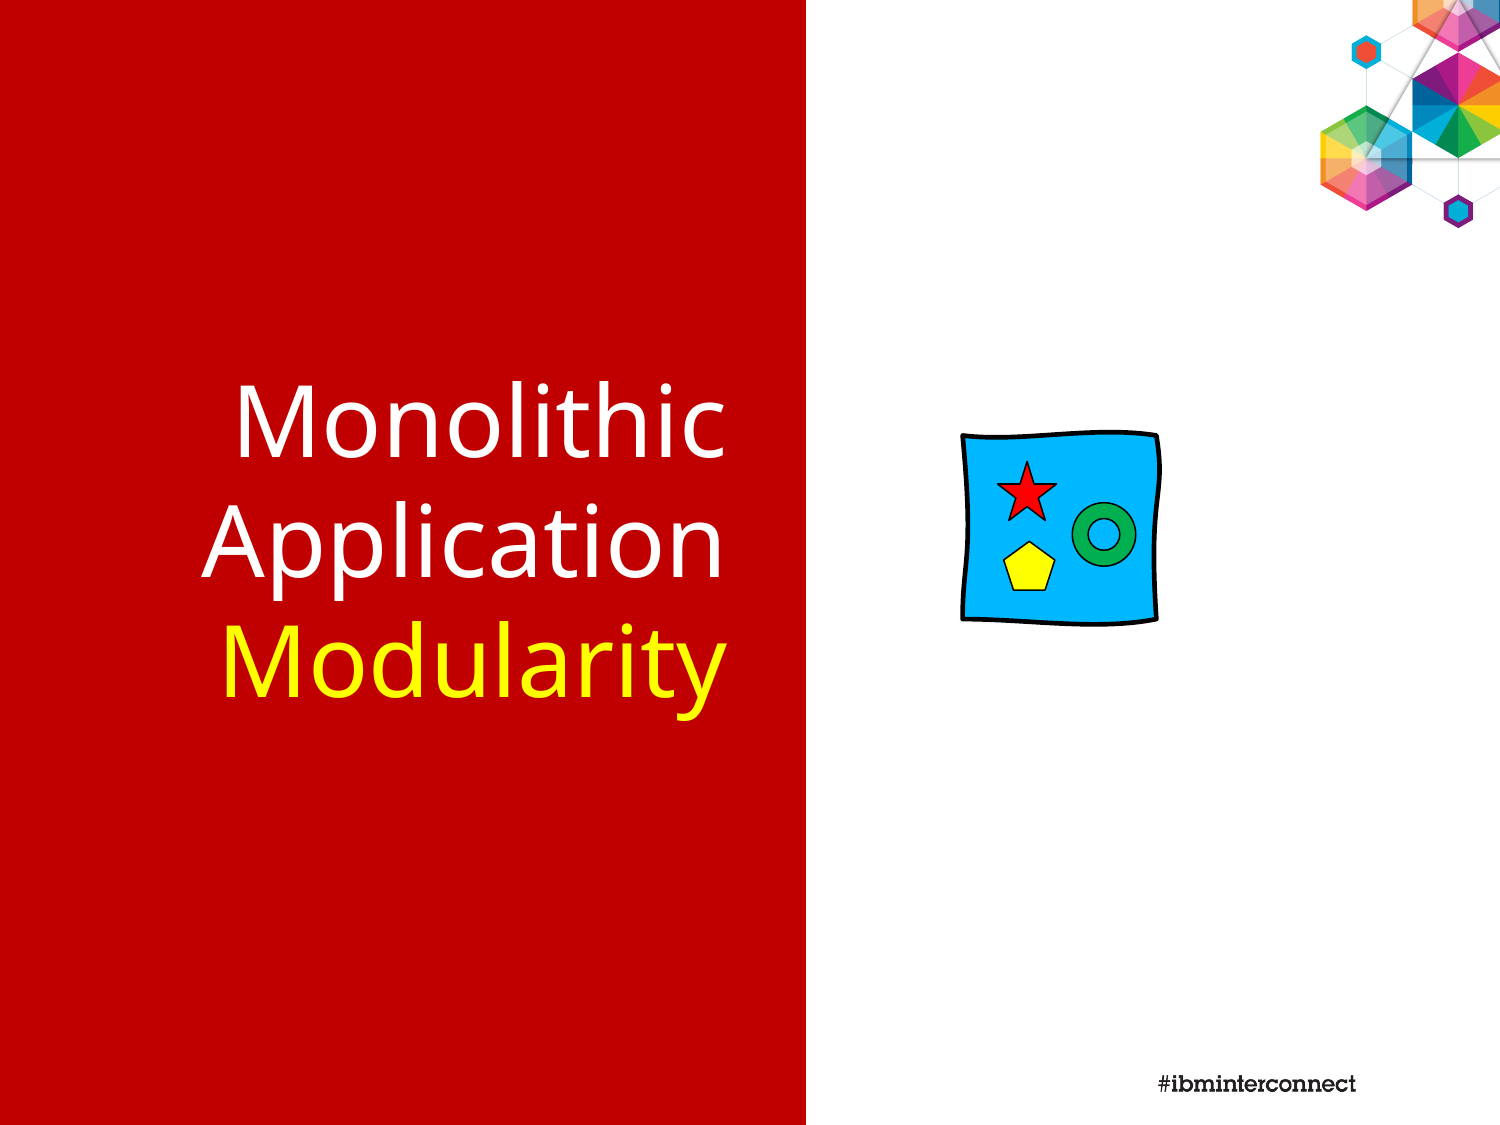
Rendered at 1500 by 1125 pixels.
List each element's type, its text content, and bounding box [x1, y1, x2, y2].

text_box [0, 0, 807, 1125]
text_box [997, 461, 1057, 521]
text_box [1072, 502, 1136, 567]
text_box [1003, 541, 1055, 591]
picture [1320, 0, 1500, 229]
picture [1156, 1072, 1357, 1094]
text_box [962, 432, 1160, 625]
text_box Monolithic Application Modularity [186, 349, 743, 725]
